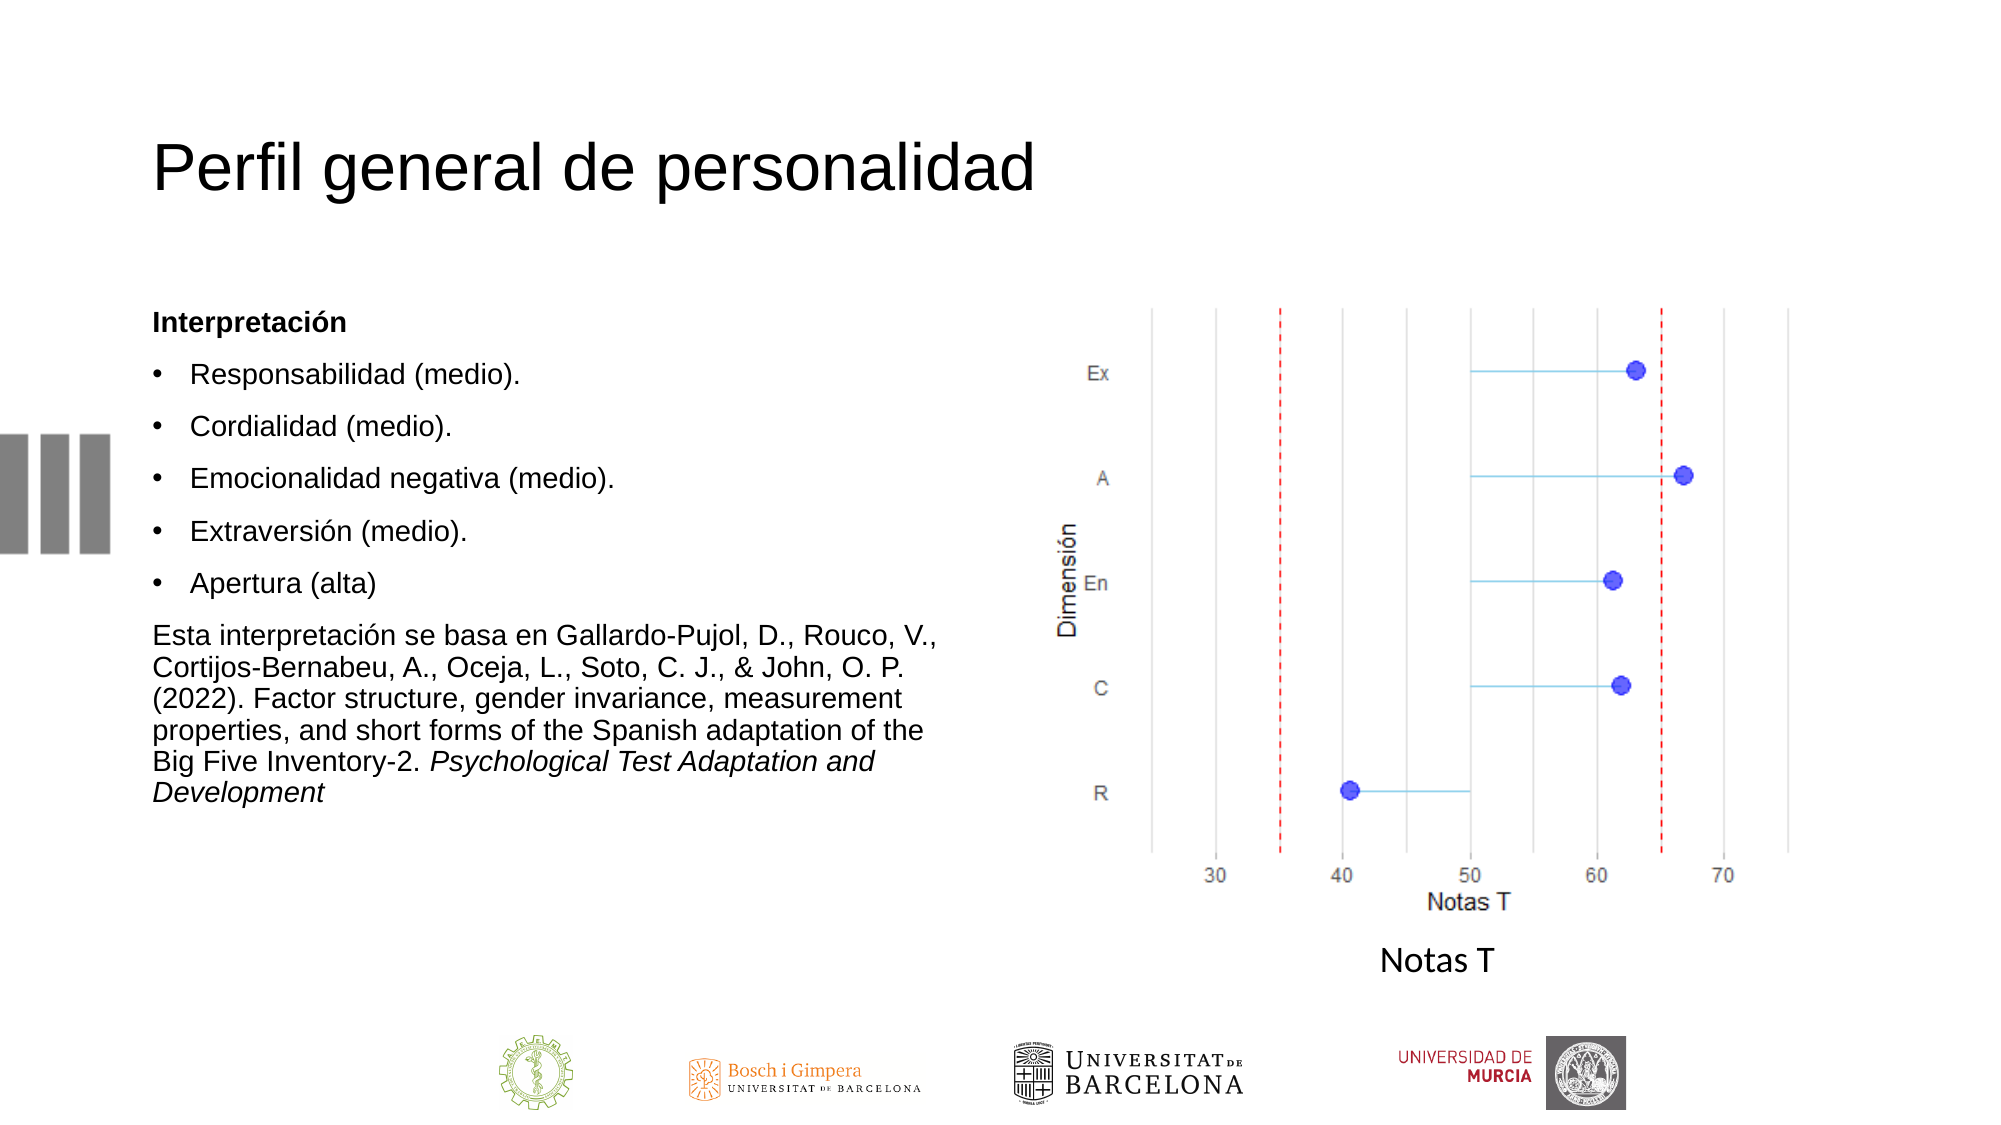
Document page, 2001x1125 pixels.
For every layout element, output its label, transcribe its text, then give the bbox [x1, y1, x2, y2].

title Perfil general de personalidad [137, 59, 1863, 278]
list Interpretación Responsabilidad (medio). Cordialidad (medio). Emocionalidad negativa (medio). Extraversión (medio). Apertura (alta) Esta interpretación se basa en Gallardo-Pujol, D., Rouco, V., Cortijos-Bernabeu, A., Oceja, L., Soto, C. J., & John, O. P. (2022). Factor structure, gender invariance, measurement properties, and short forms of the Spanish adaptation of the Big Five Inventory-2. Psychological Test Adaptation and Development [137, 299, 988, 1014]
picture [1043, 297, 1832, 928]
picture [499, 1035, 573, 1110]
text_box Notas T [1012, 927, 1863, 1011]
picture [1331, 1036, 1627, 1110]
picture [1014, 1042, 1243, 1105]
picture [0, 420, 123, 563]
picture [684, 1031, 926, 1125]
